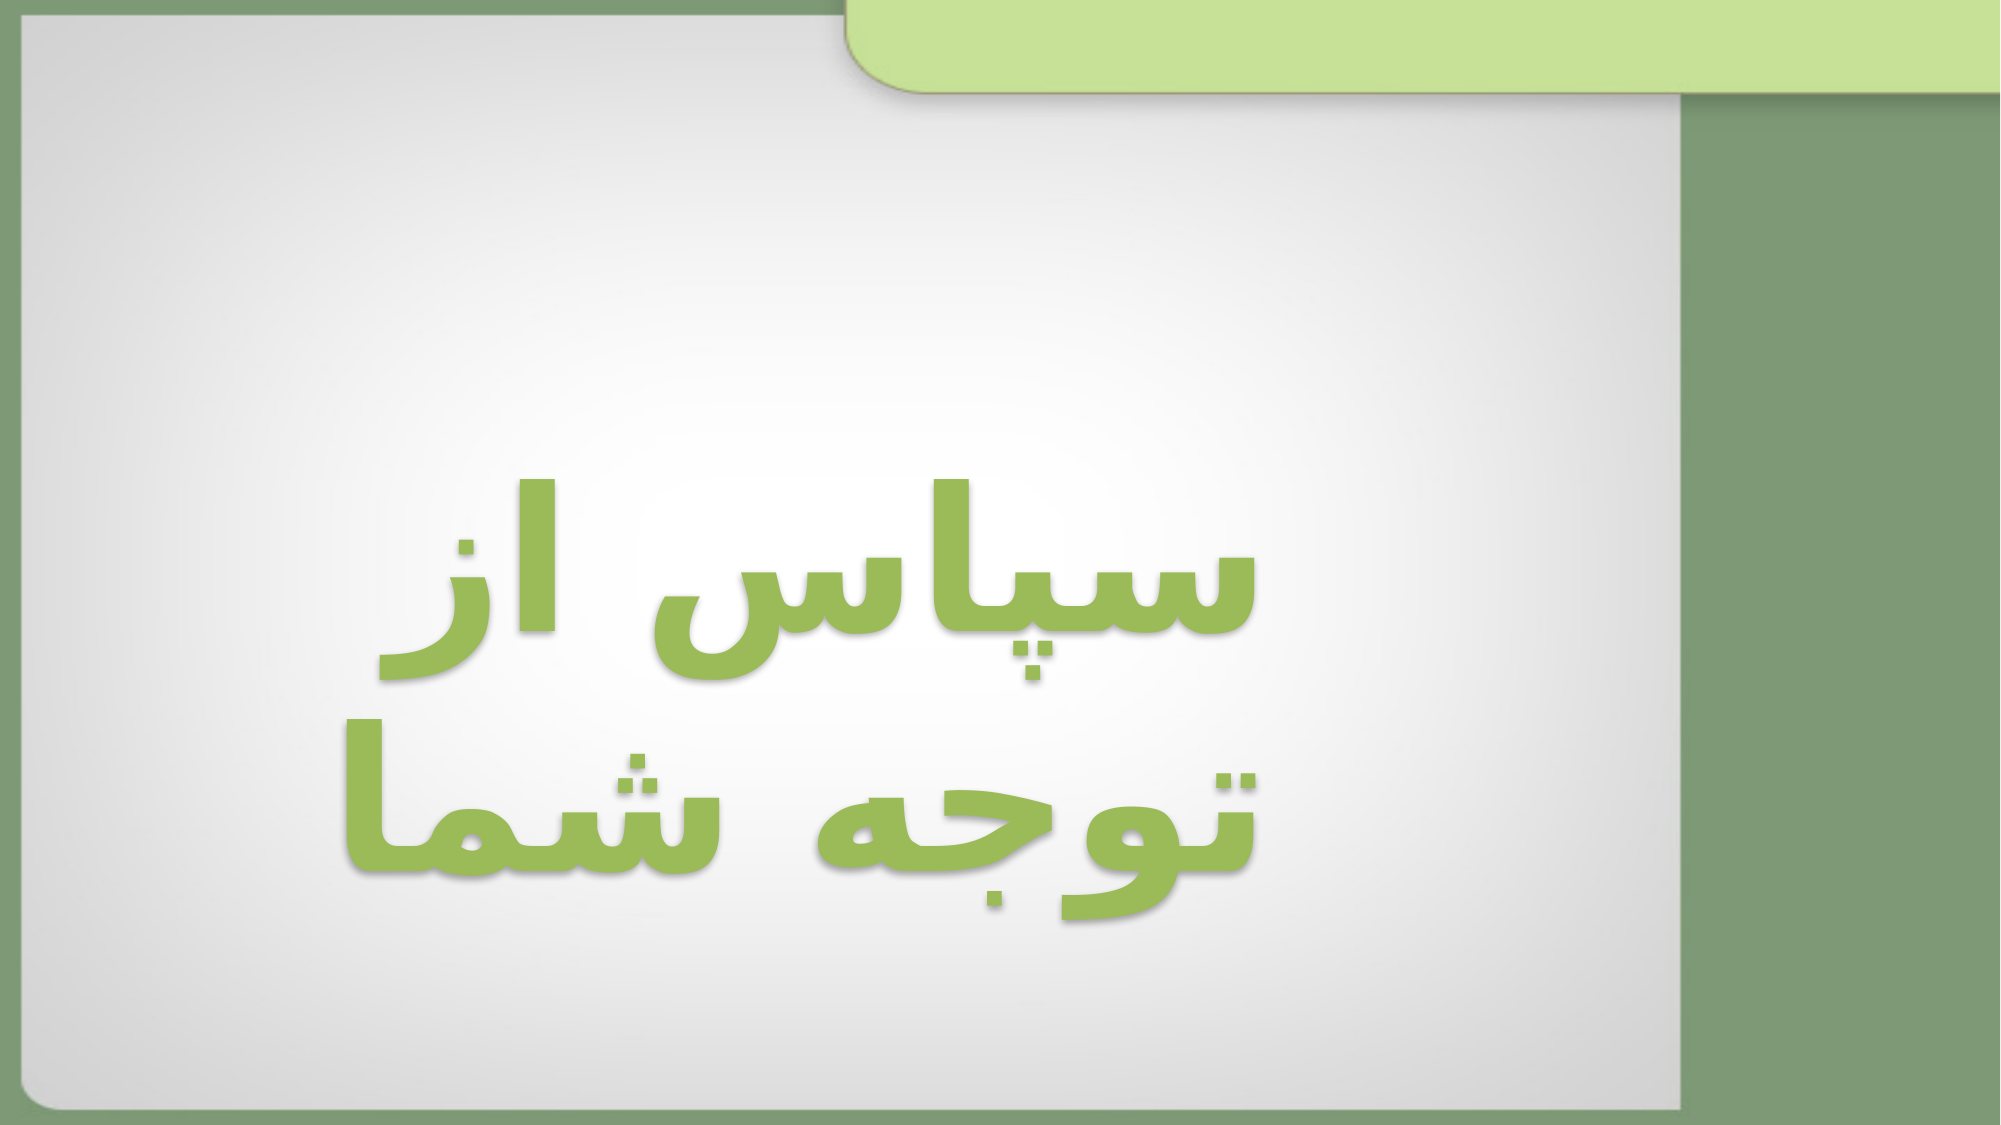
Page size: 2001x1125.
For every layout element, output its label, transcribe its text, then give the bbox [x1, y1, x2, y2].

text_box سپاس از توجه شما [311, 423, 1287, 919]
picture [0, 0, 2001, 1125]
